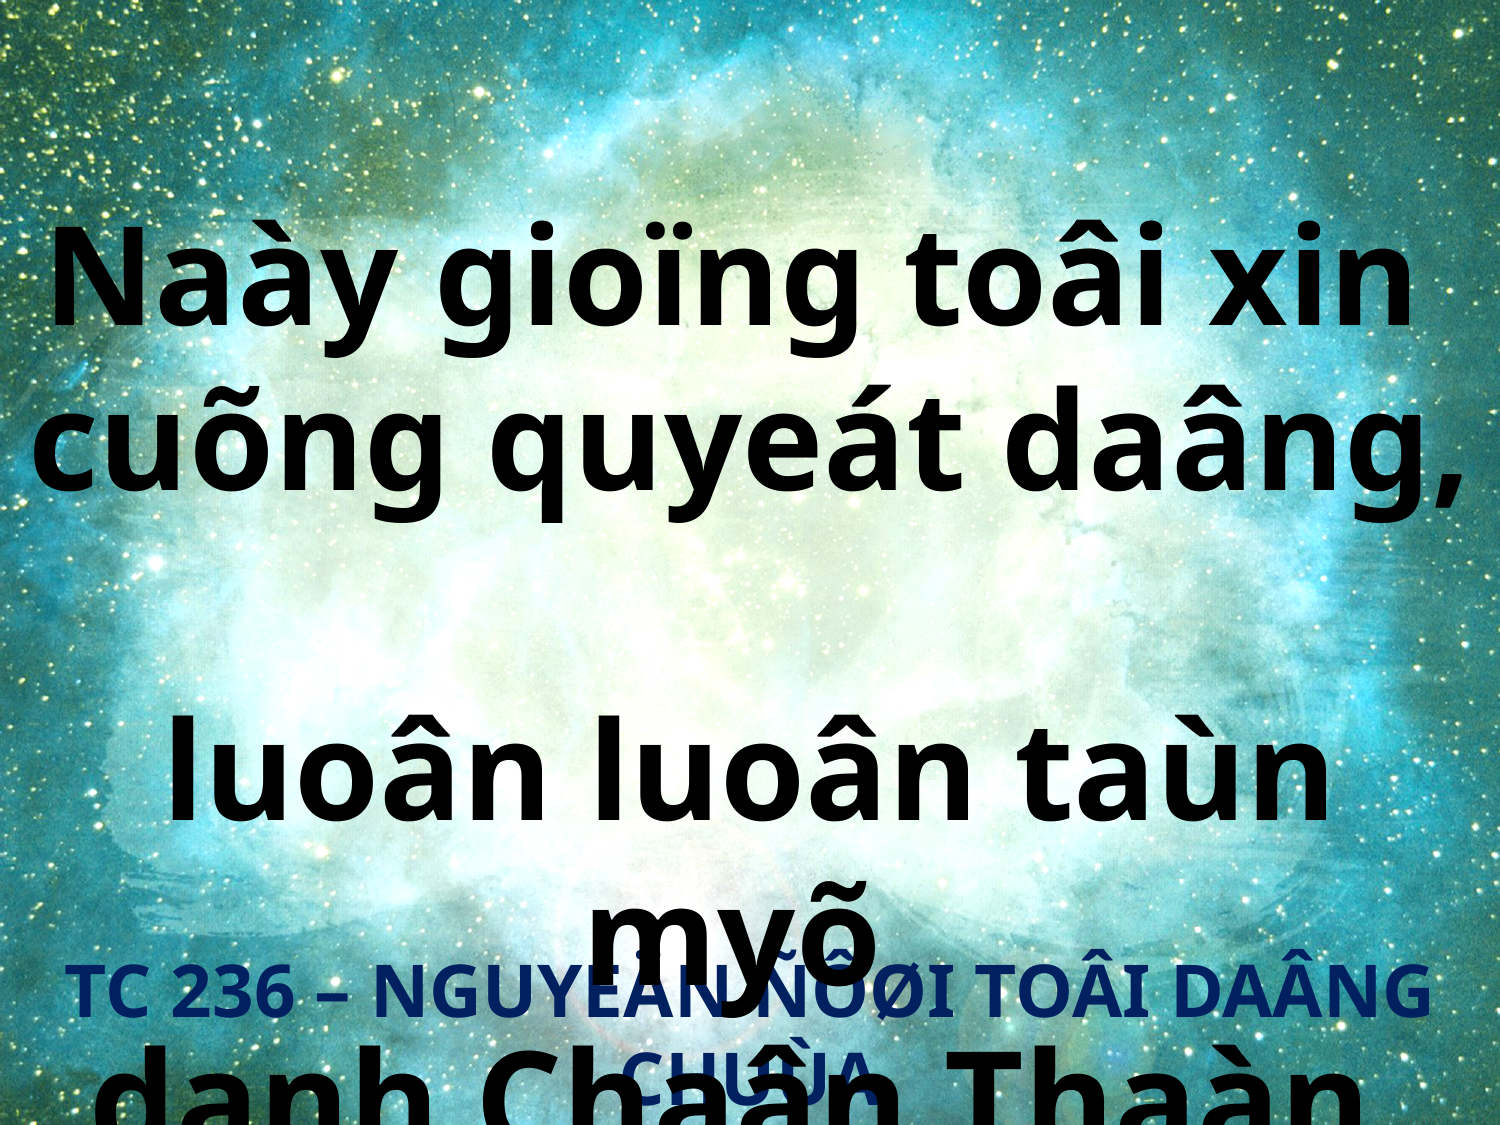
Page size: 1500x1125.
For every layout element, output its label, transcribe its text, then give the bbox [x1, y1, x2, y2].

picture [0, 0, 1500, 180]
text_box Naày gioïng toâi xin cuõng quyeát daâng, luoân luoân taùn myõ danh Chaân Thaàn. [0, 180, 1500, 1125]
